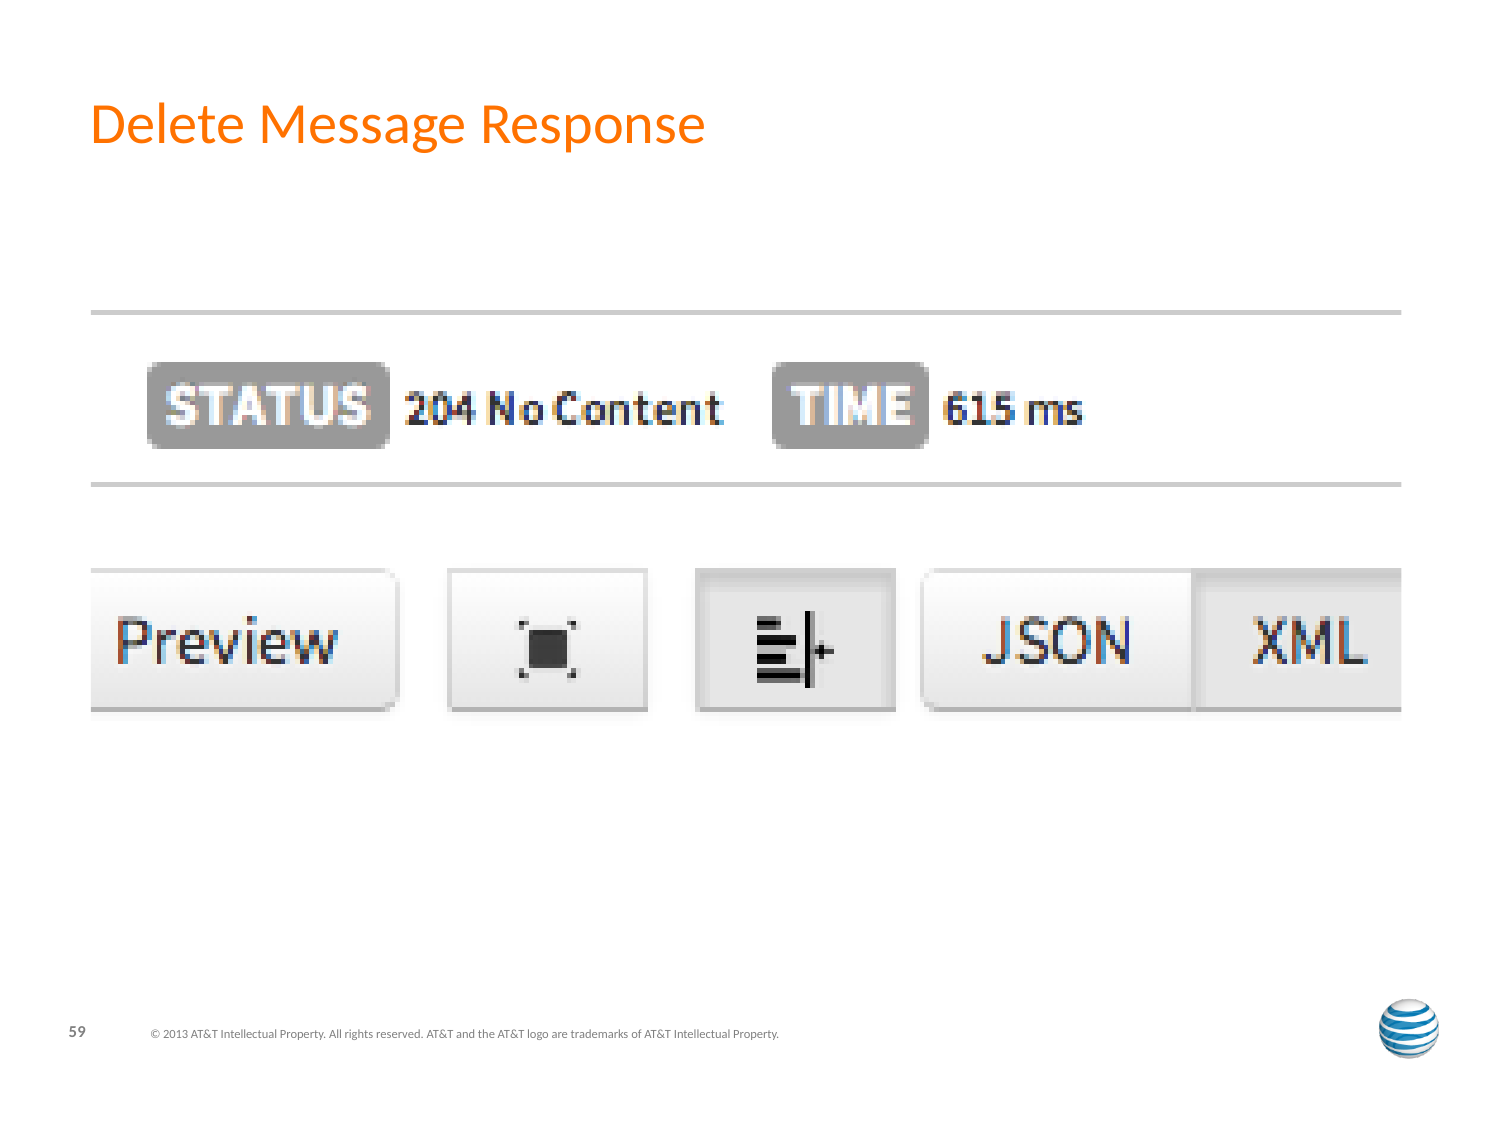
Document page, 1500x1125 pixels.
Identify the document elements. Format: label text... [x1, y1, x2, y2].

title Delete Message Response [90, 84, 1404, 235]
slide_number 59 [53, 1000, 109, 1061]
picture [1377, 997, 1500, 1125]
footer © 2013 AT&T Intellectual Property. All rights reserved. AT&T and the AT&T logo are trademarks of AT&T Intellectual Property. [150, 1026, 1098, 1075]
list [90, 296, 1402, 975]
